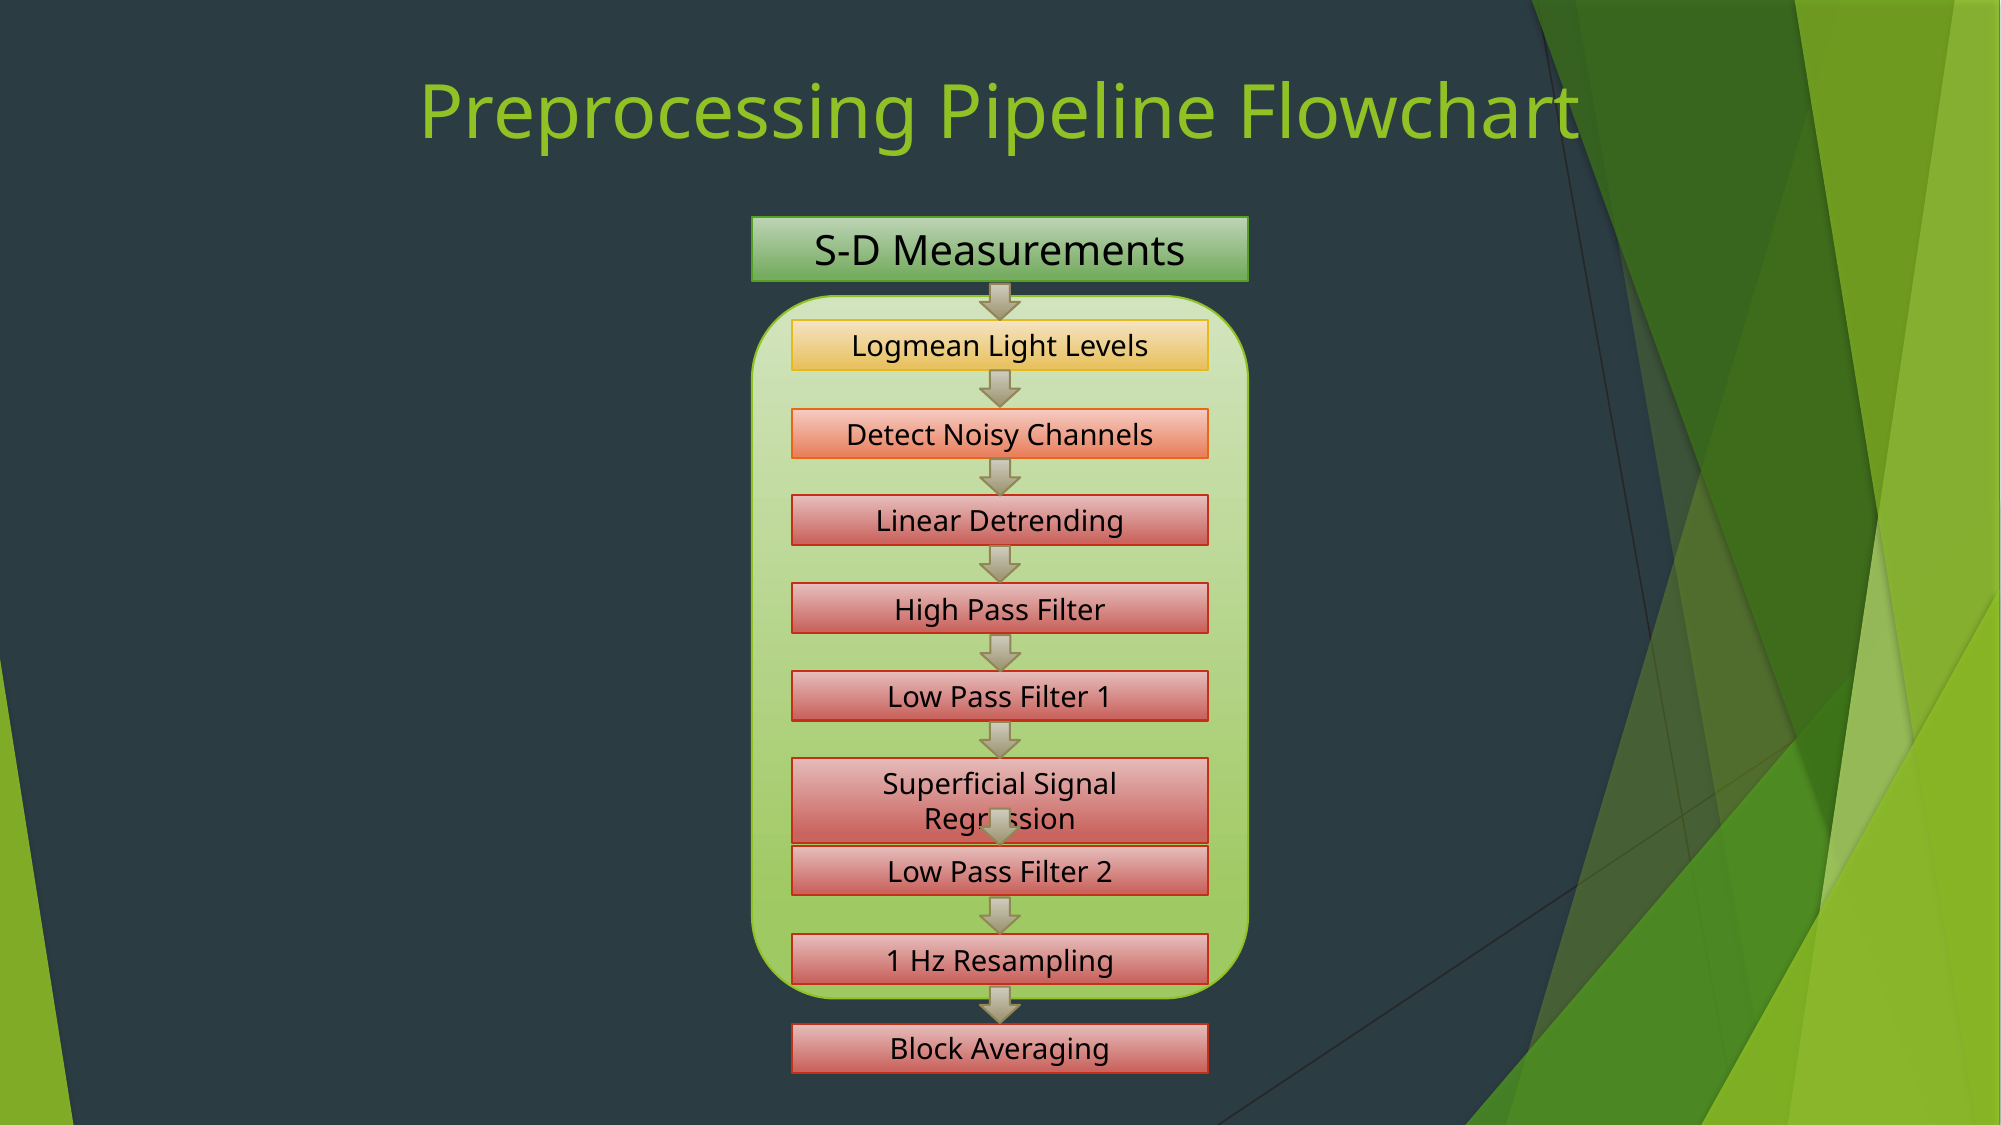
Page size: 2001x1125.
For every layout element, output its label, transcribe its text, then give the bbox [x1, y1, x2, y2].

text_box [751, 216, 1249, 1075]
title Preprocessing Pipeline Flowchart [294, 0, 1706, 217]
